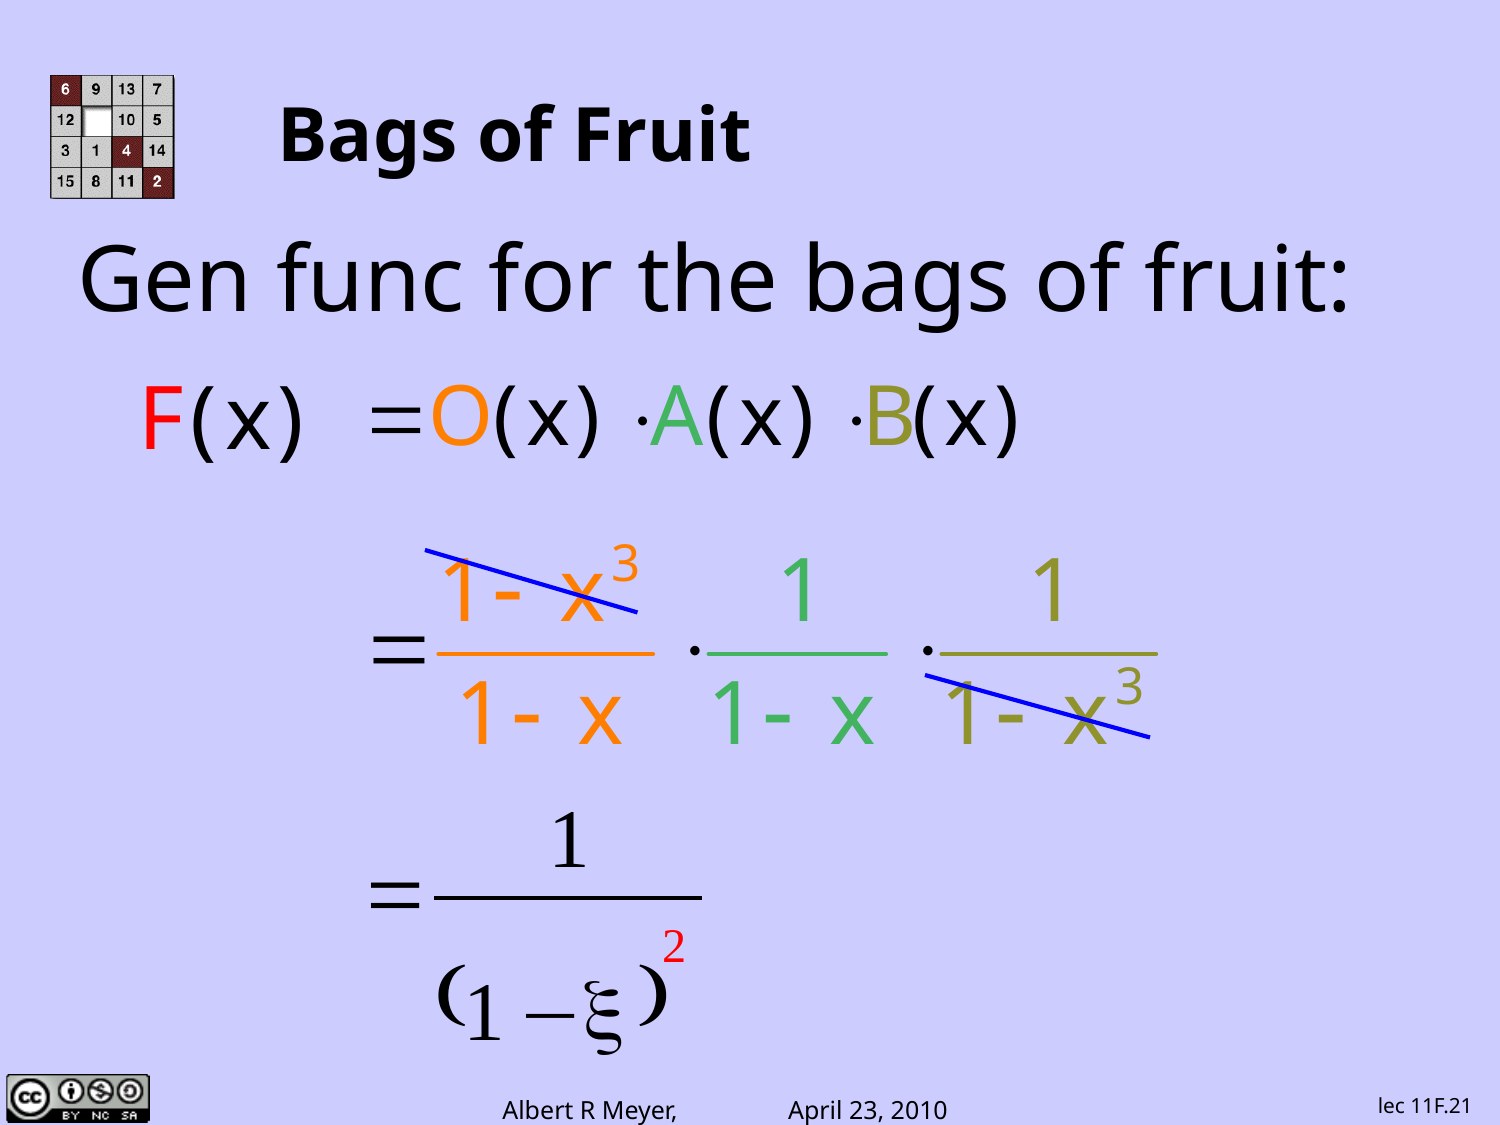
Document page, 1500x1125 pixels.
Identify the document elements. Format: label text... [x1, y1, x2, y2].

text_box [140, 374, 313, 475]
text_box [924, 674, 1151, 738]
picture [6, 1074, 150, 1123]
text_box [361, 537, 1161, 751]
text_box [359, 770, 708, 1055]
picture [50, 75, 175, 199]
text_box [360, 374, 1028, 469]
slide_number lec 11F.21 [1049, 1084, 1488, 1125]
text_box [424, 549, 638, 613]
text_box Gen func for the bags of fruit: [62, 212, 1438, 338]
title Bags of Fruit [262, 37, 1500, 226]
